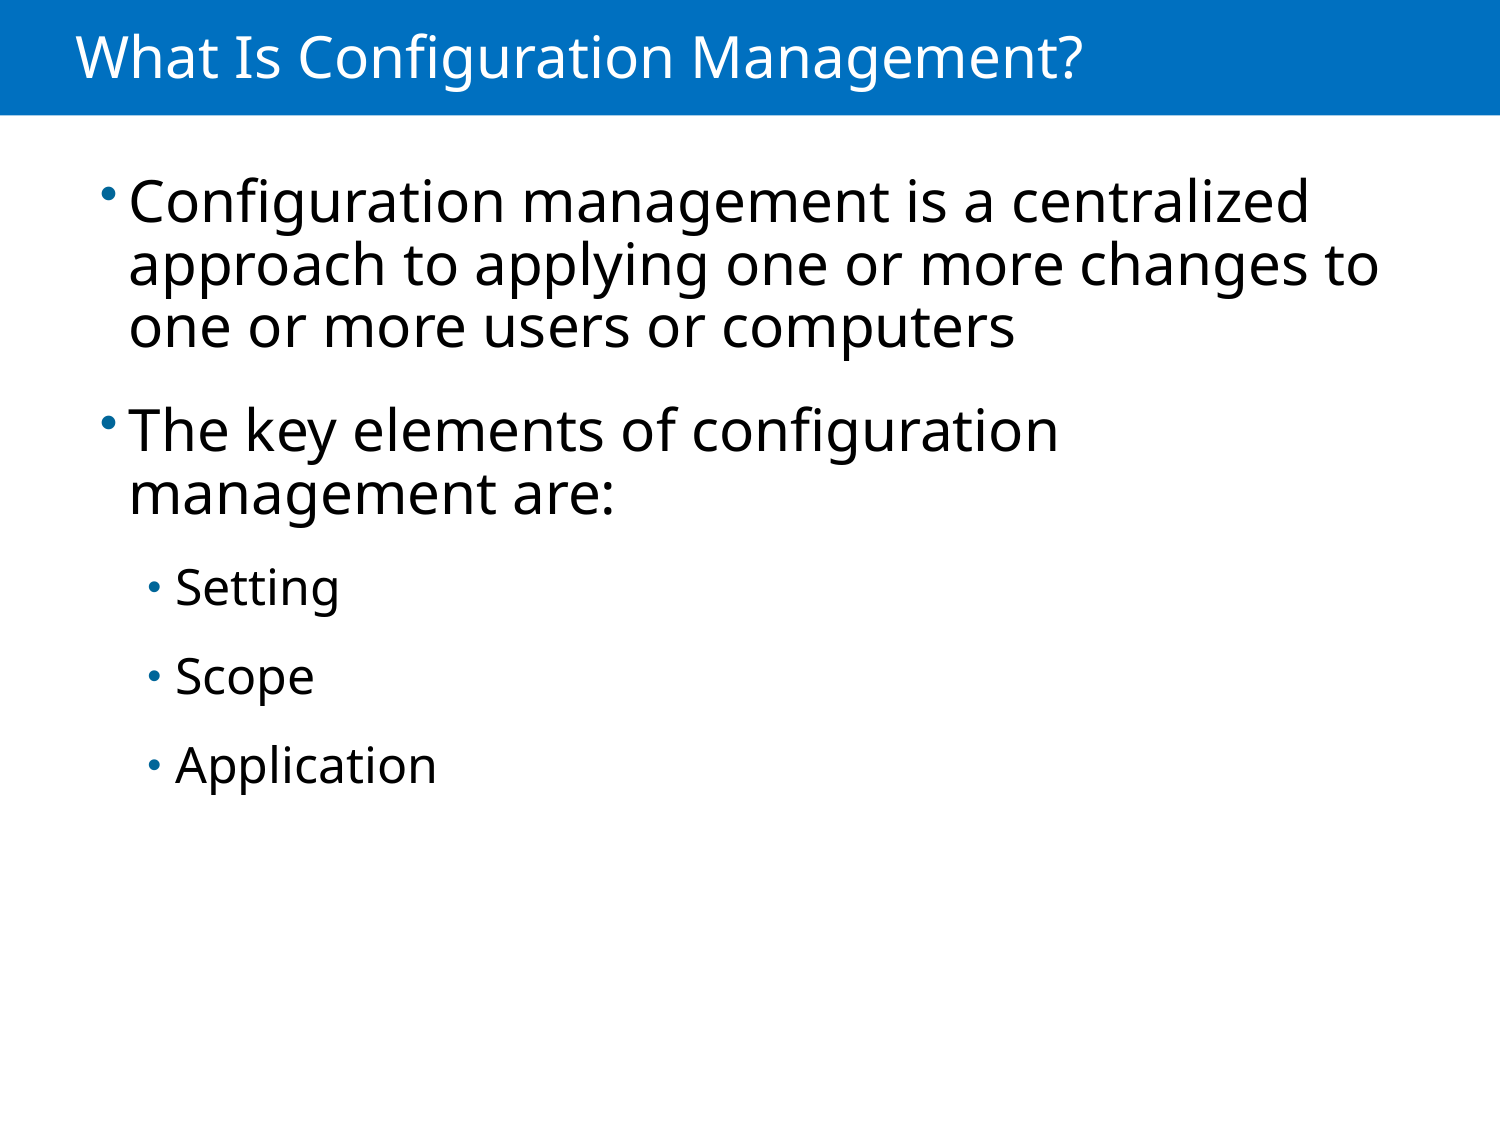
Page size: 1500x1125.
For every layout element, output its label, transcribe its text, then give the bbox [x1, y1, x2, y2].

title What Is Configuration Management? [75, 0, 1351, 122]
text_box Configuration management is a centralized approach to applying one or more changes to one or more users or computers The key elements of configuration management are: Setting Scope Application [85, 164, 1417, 1009]
